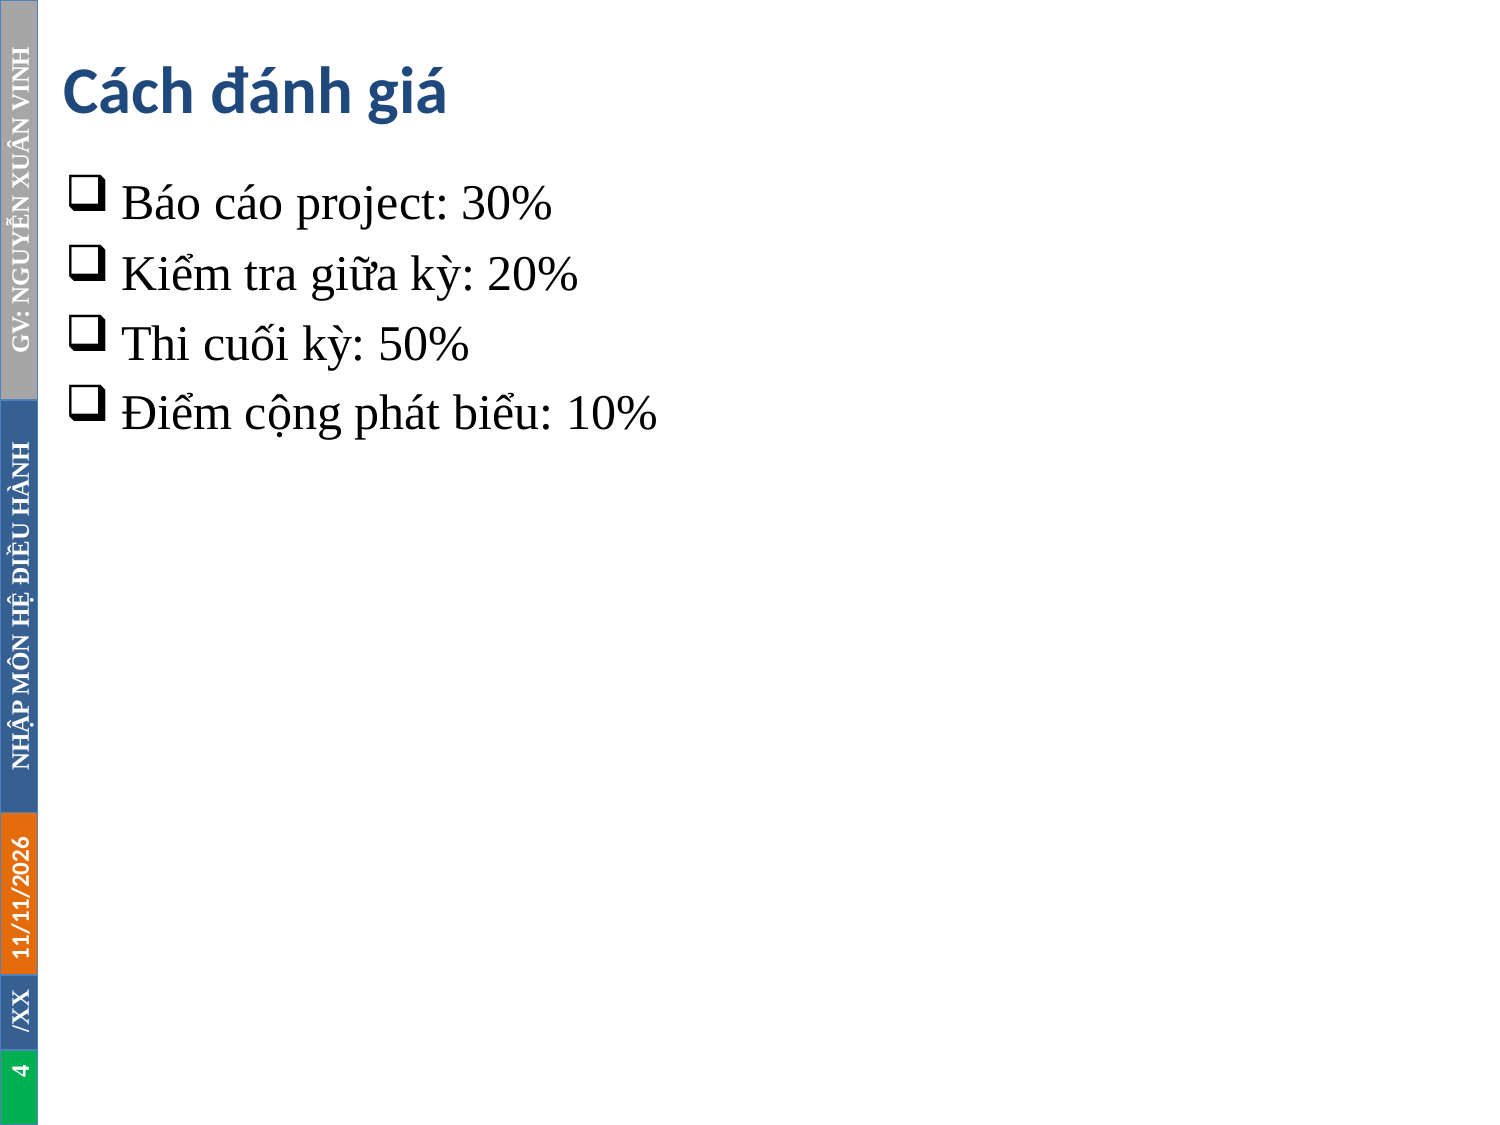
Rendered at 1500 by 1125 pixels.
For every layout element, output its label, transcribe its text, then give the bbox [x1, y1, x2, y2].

title Cách đánh giá [50, 45, 1475, 136]
list Báo cáo project: 30% Kiểm tra giữa kỳ: 20% Thi cuối kỳ: 50% Điểm cộng phát biểu: 10% [50, 162, 1475, 1088]
